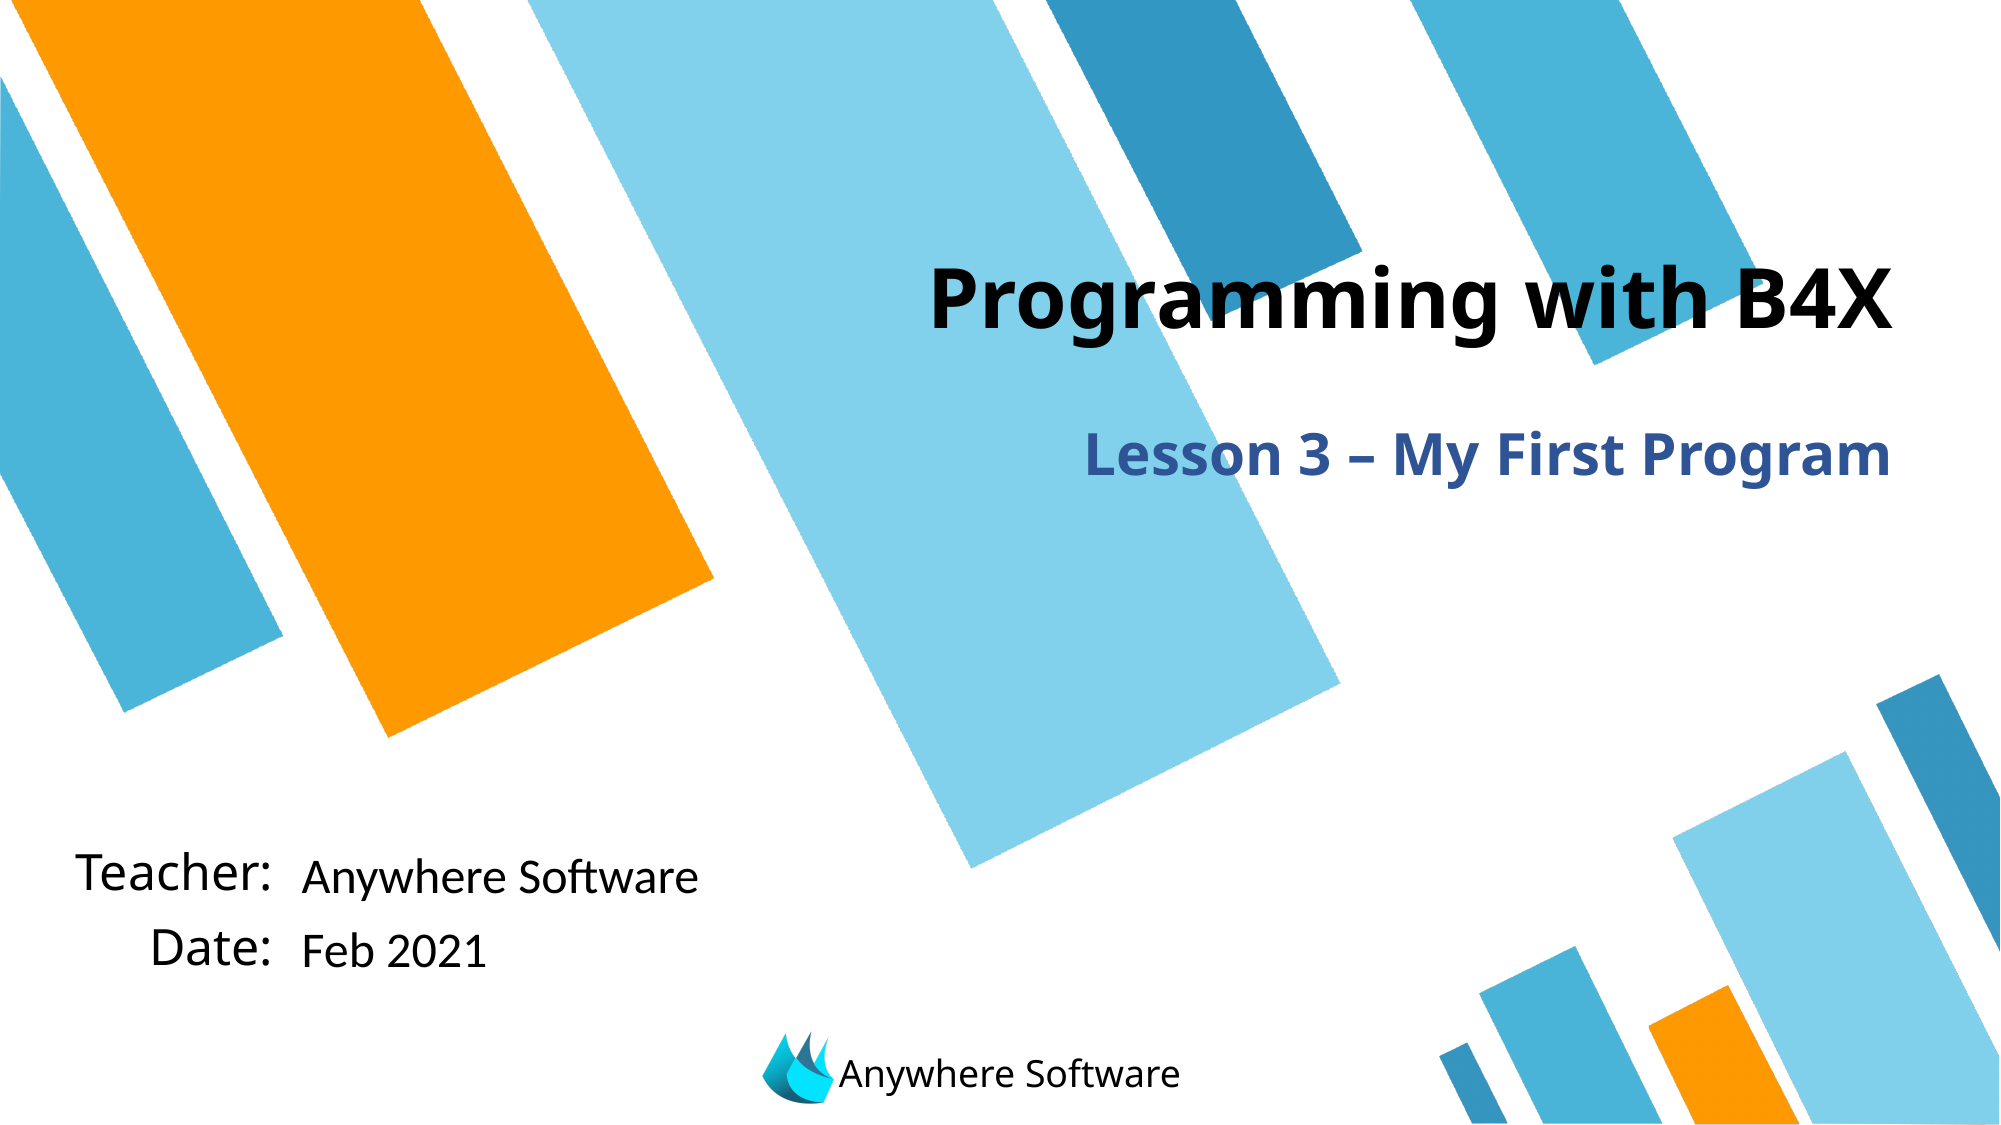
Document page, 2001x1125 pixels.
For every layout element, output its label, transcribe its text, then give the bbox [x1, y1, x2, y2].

picture [0, 0, 2000, 1125]
text_box Anywhere Software [286, 835, 752, 910]
title Programming with B4X [192, 82, 1909, 354]
subtitle Lesson 3 – My First Program [408, 417, 1909, 597]
text_box Feb 2021 [286, 910, 752, 985]
